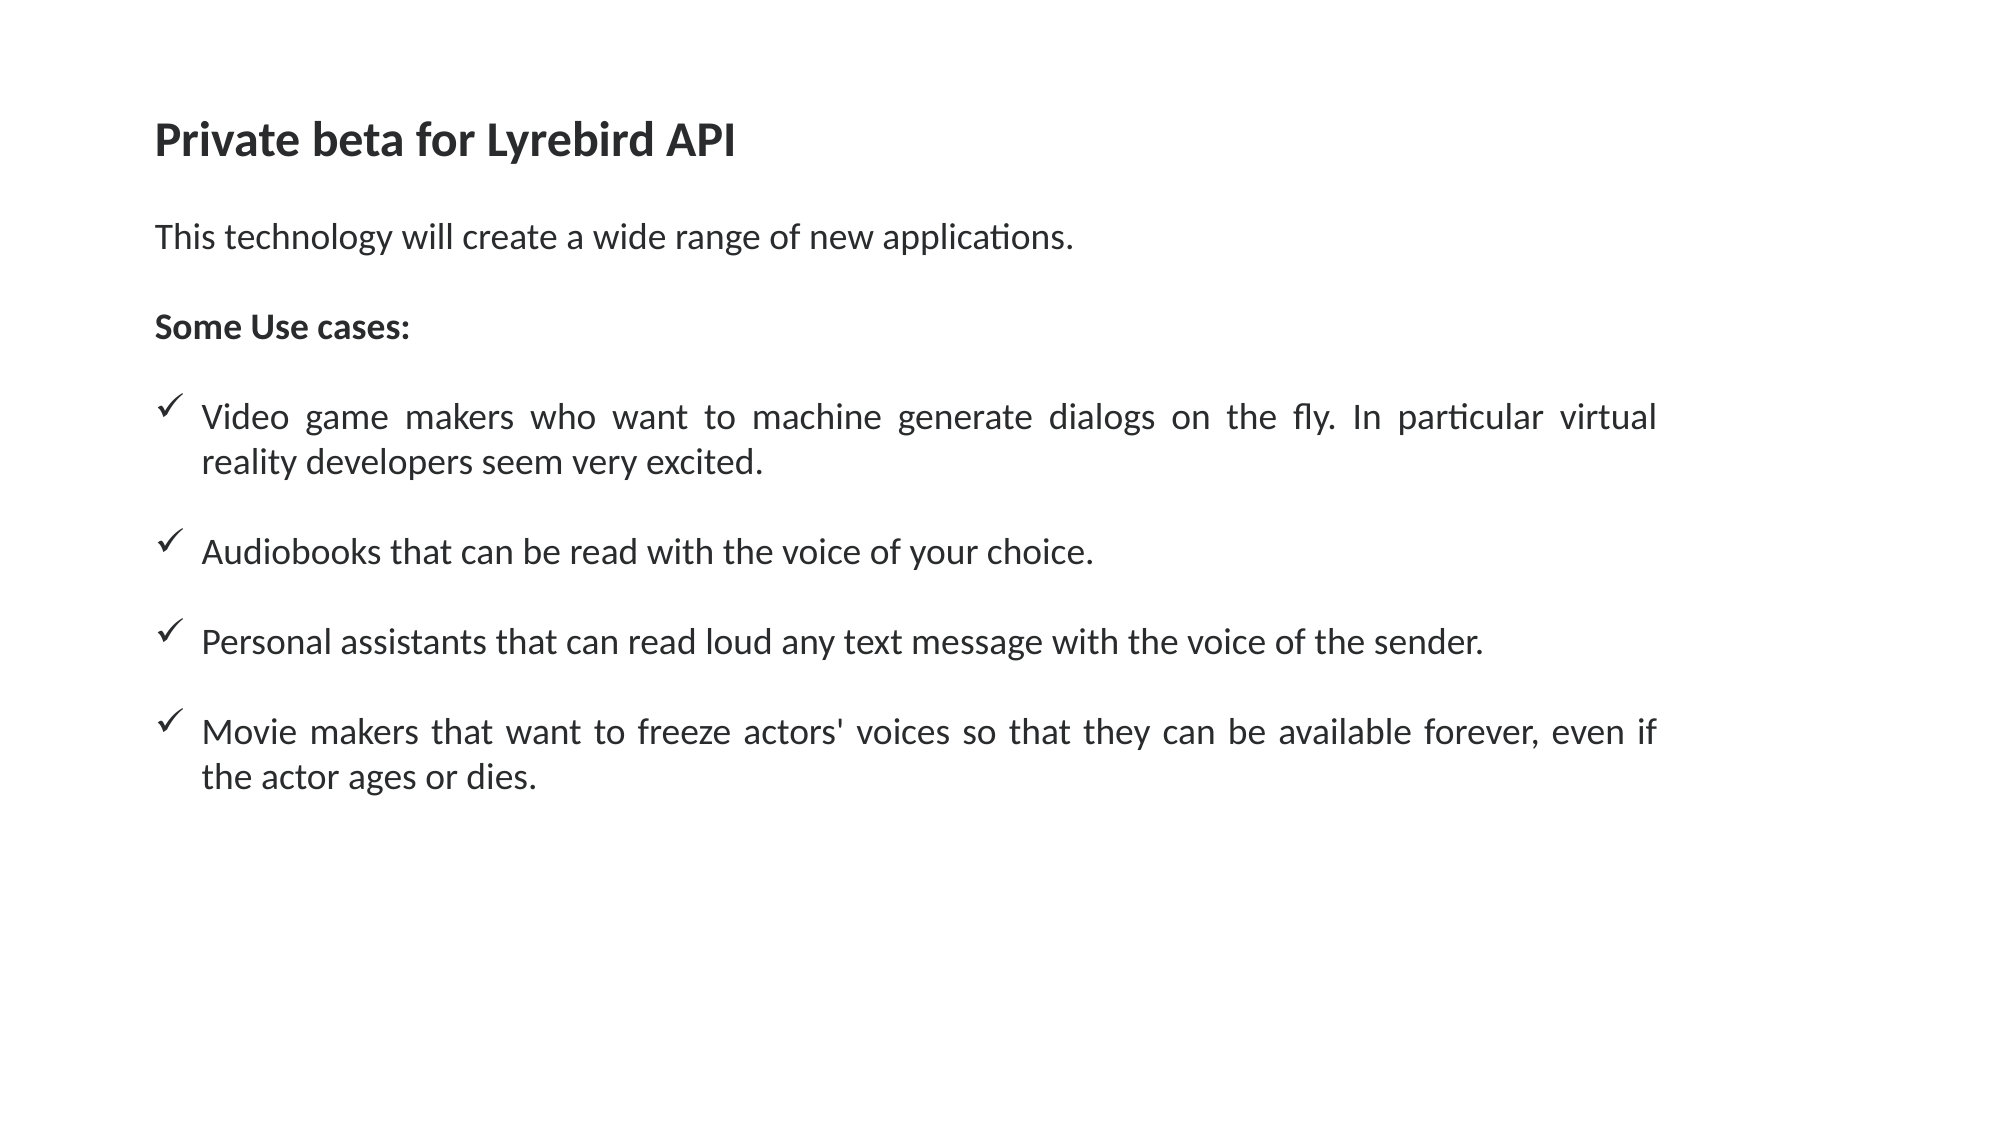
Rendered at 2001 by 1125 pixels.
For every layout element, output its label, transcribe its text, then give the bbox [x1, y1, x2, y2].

text_box Private beta for Lyrebird API This technology will create a wide range of new applications. Some Use cases: Video game makers who want to machine generate dialogs on the fly. In particular virtual reality developers seem very excited. Audiobooks that can be read with the voice of your choice. Personal assistants that can read loud any text message with the voice of the sender. Movie makers that want to freeze actors' voices so that they can be available forever, even if the actor ages or dies. [139, 99, 1674, 804]
